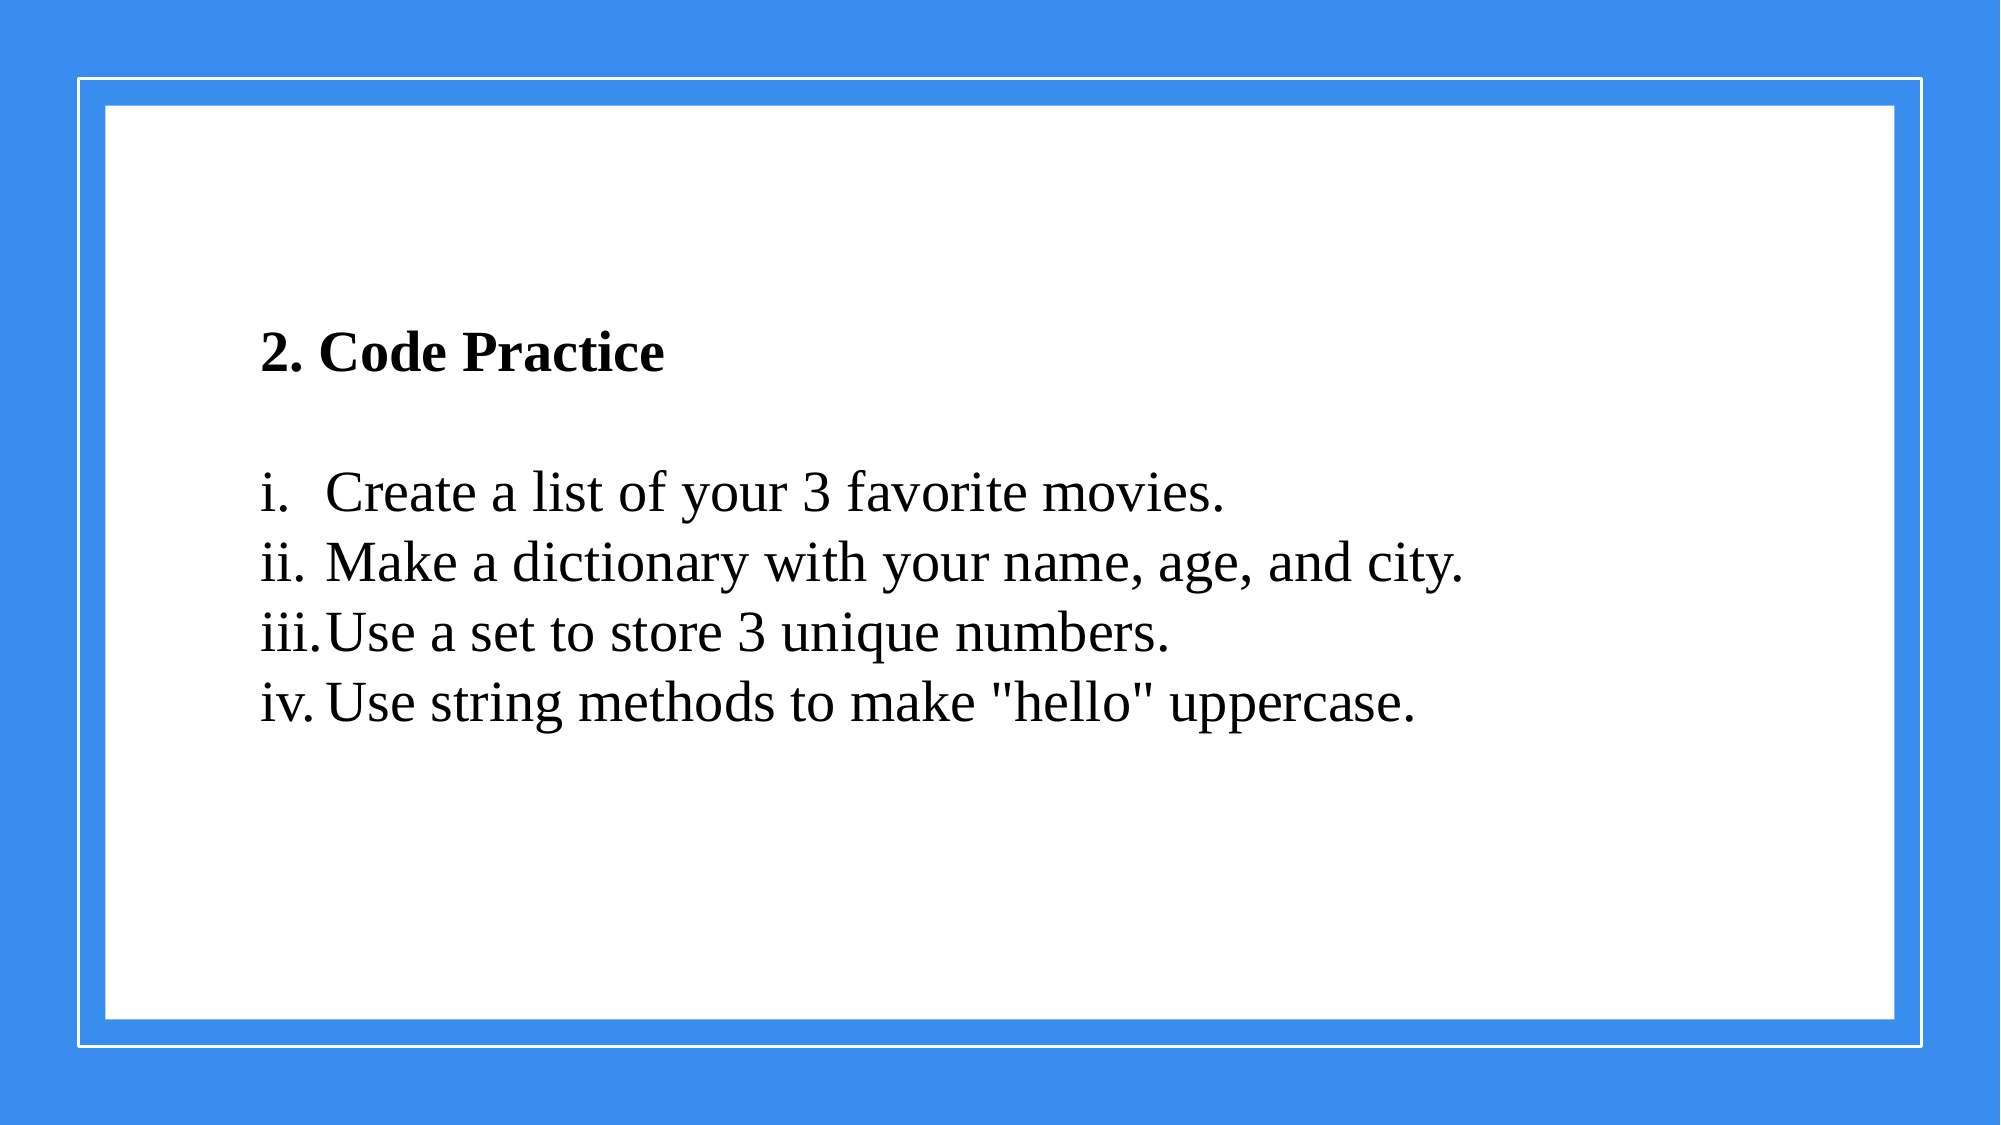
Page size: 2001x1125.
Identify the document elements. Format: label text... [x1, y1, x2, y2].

text_box [104, 104, 1896, 1021]
text_box [77, 77, 1923, 1048]
text_box 2. Code Practice Create a list of your 3 favorite movies. Make a dictionary with your name, age, and city. Use a set to store 3 unique numbers. Use string methods to make "hello" uppercase. [244, 305, 1622, 741]
text_box [0, 0, 2000, 1125]
